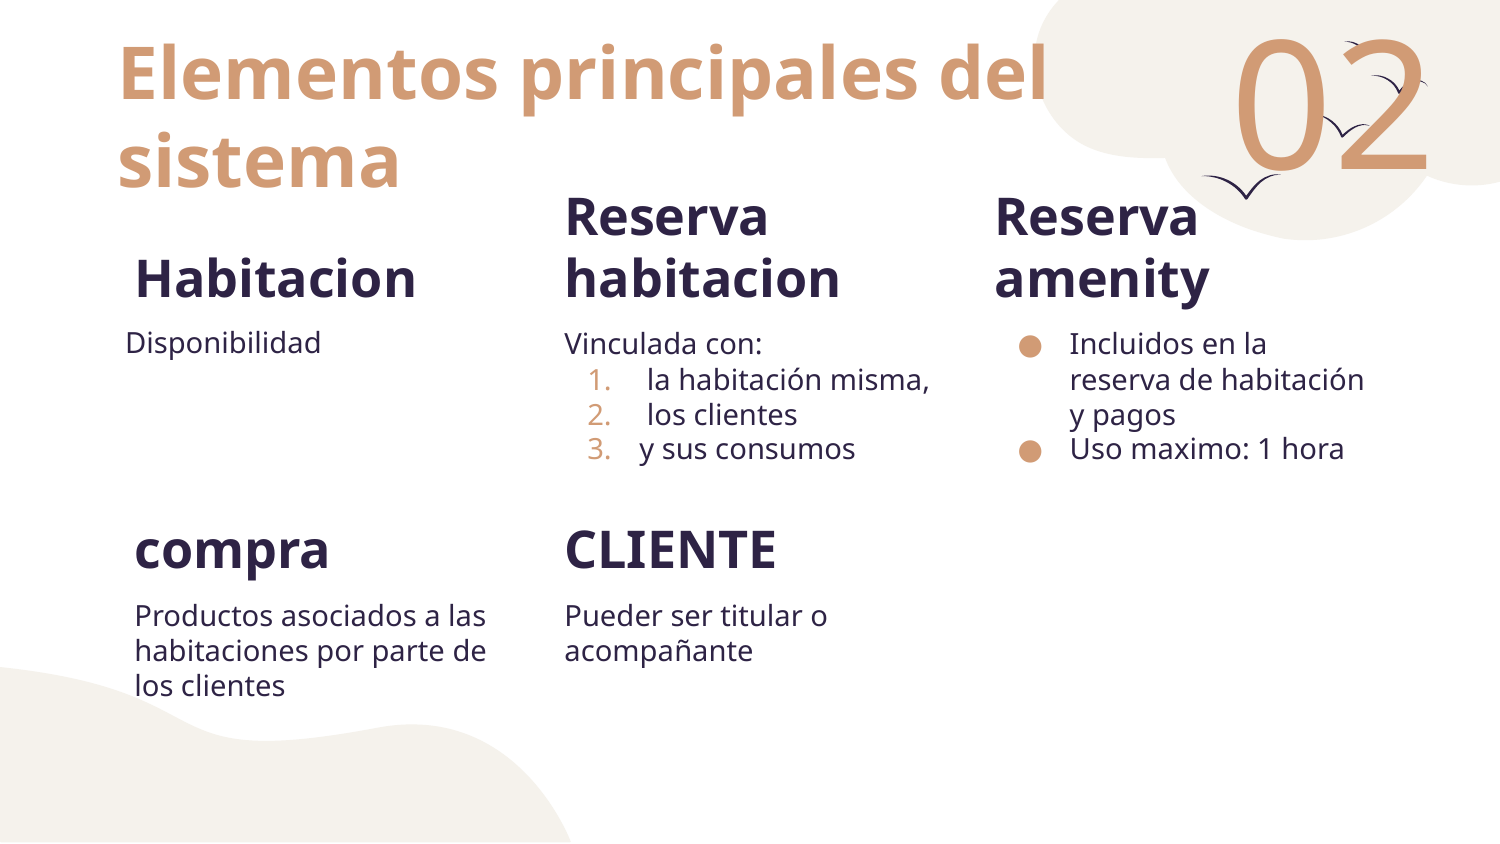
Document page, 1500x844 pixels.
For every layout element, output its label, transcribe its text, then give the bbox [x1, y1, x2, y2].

title Productos asociados a las habitaciones por parte de los clientes [119, 581, 521, 706]
title Elementos principales del sistema [101, 67, 1353, 162]
title Vinculada con: la habitación misma, los clientes y sus consumos [549, 310, 951, 468]
title 02 [1215, 80, 1472, 221]
title Pueder ser titular o acompañante [549, 581, 951, 706]
title Disponibilidad [110, 309, 512, 434]
title Incluidos en la reserva de habitación y pagos Uso maximo: 1 hora [979, 310, 1381, 475]
title Reserva habitacion [549, 236, 933, 310]
title CLIENTE [549, 507, 933, 581]
title compra [119, 507, 502, 581]
title Habitacion [119, 236, 502, 309]
title Reserva amenity [979, 236, 1363, 310]
